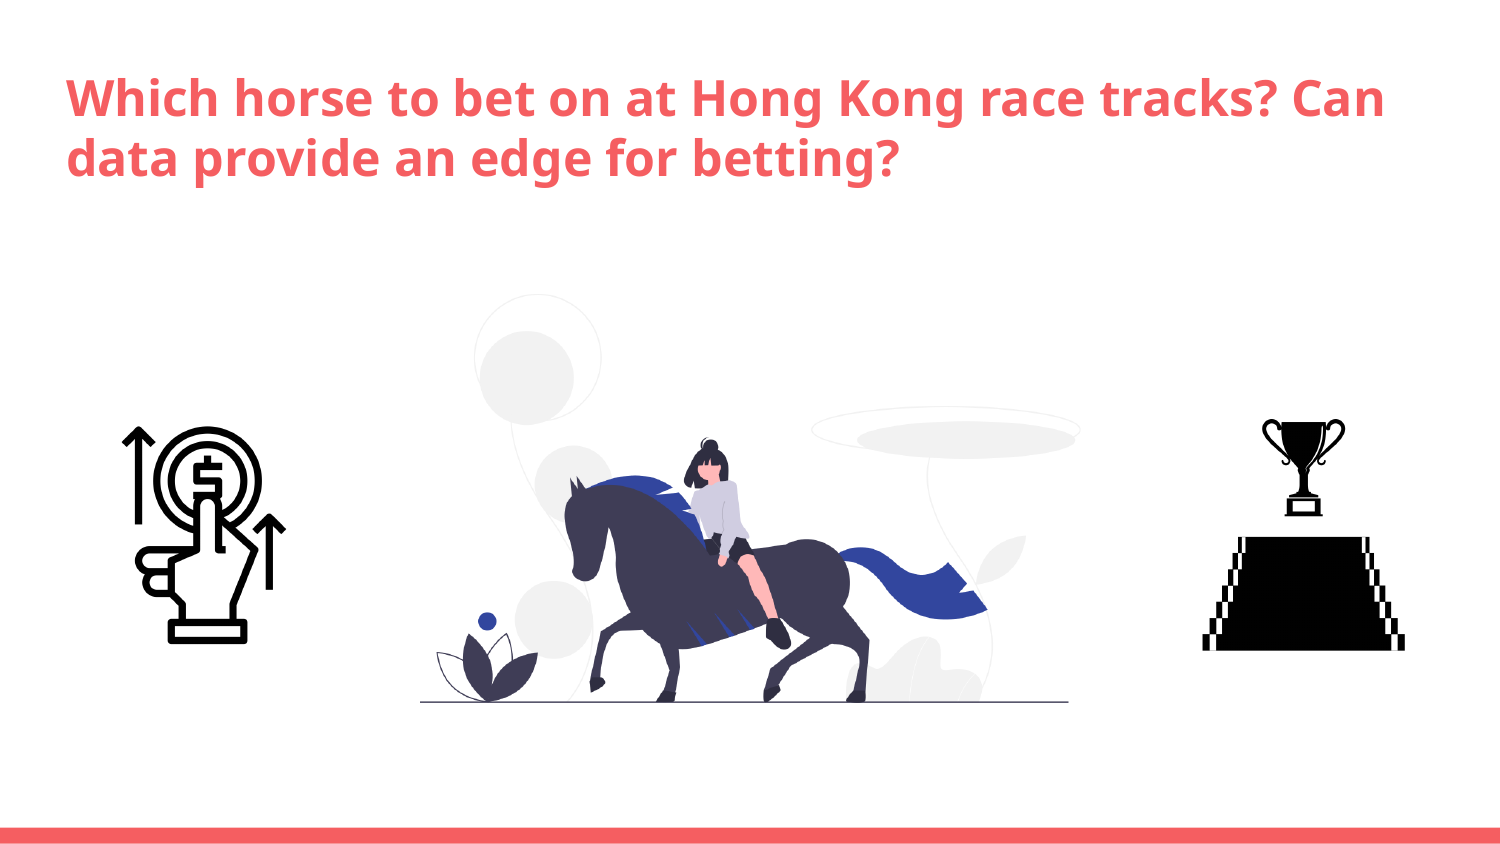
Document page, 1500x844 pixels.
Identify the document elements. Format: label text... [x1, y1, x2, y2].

picture [1168, 419, 1439, 654]
title Which horse to bet on at Hong Kong race tracks? Can data provide an edge for betting? [51, 51, 1449, 273]
picture [61, 419, 332, 654]
picture [346, 244, 1154, 751]
